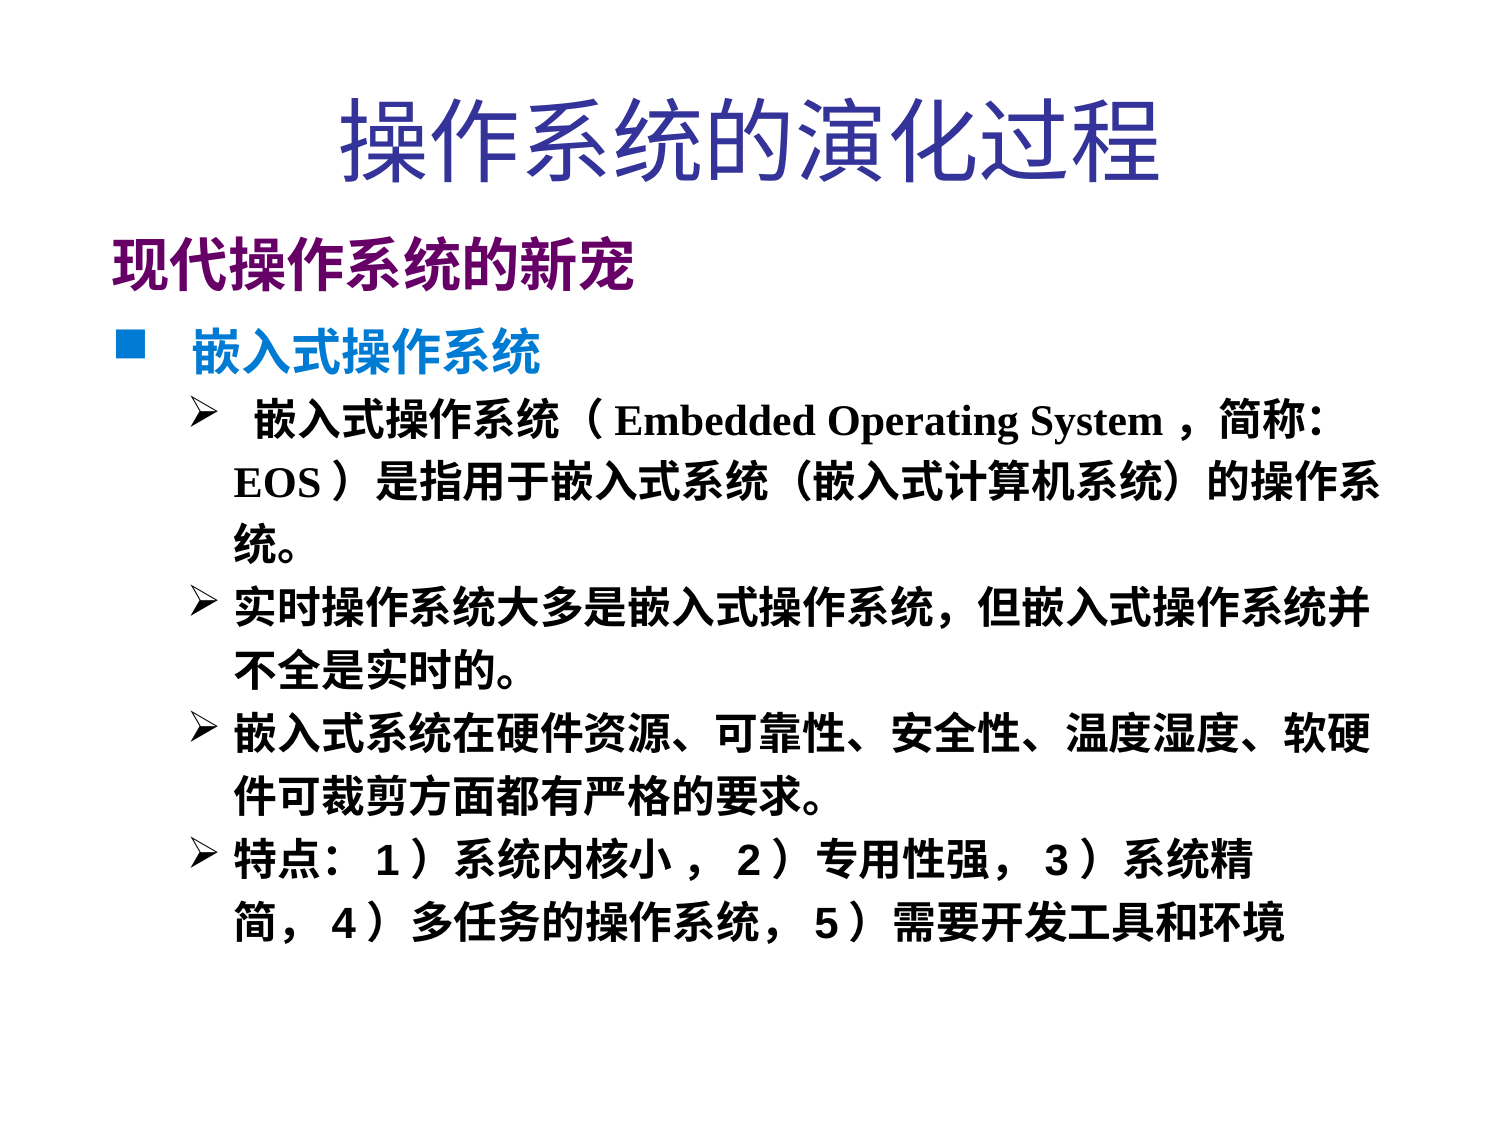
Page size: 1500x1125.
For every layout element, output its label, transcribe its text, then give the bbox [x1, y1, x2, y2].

text_box 操作系统的演化过程 [74, 45, 1425, 233]
list 现代操作系统的新宠 嵌入式操作系统 嵌入式操作系统（Embedded Operating System，简称：EOS）是指用于嵌入式系统（嵌入式计算机系统）的操作系统。 实时操作系统大多是嵌入式操作系统，但嵌入式操作系统并不全是实时的。 嵌入式系统在硬件资源、可靠性、安全性、温度湿度、软硬件可裁剪方面都有严格的要求。 特点：1）系统内核小 ，2）专用性强，3）系统精简，4）多任务的操作系统，5）需要开发工具和环境 [96, 233, 1402, 988]
